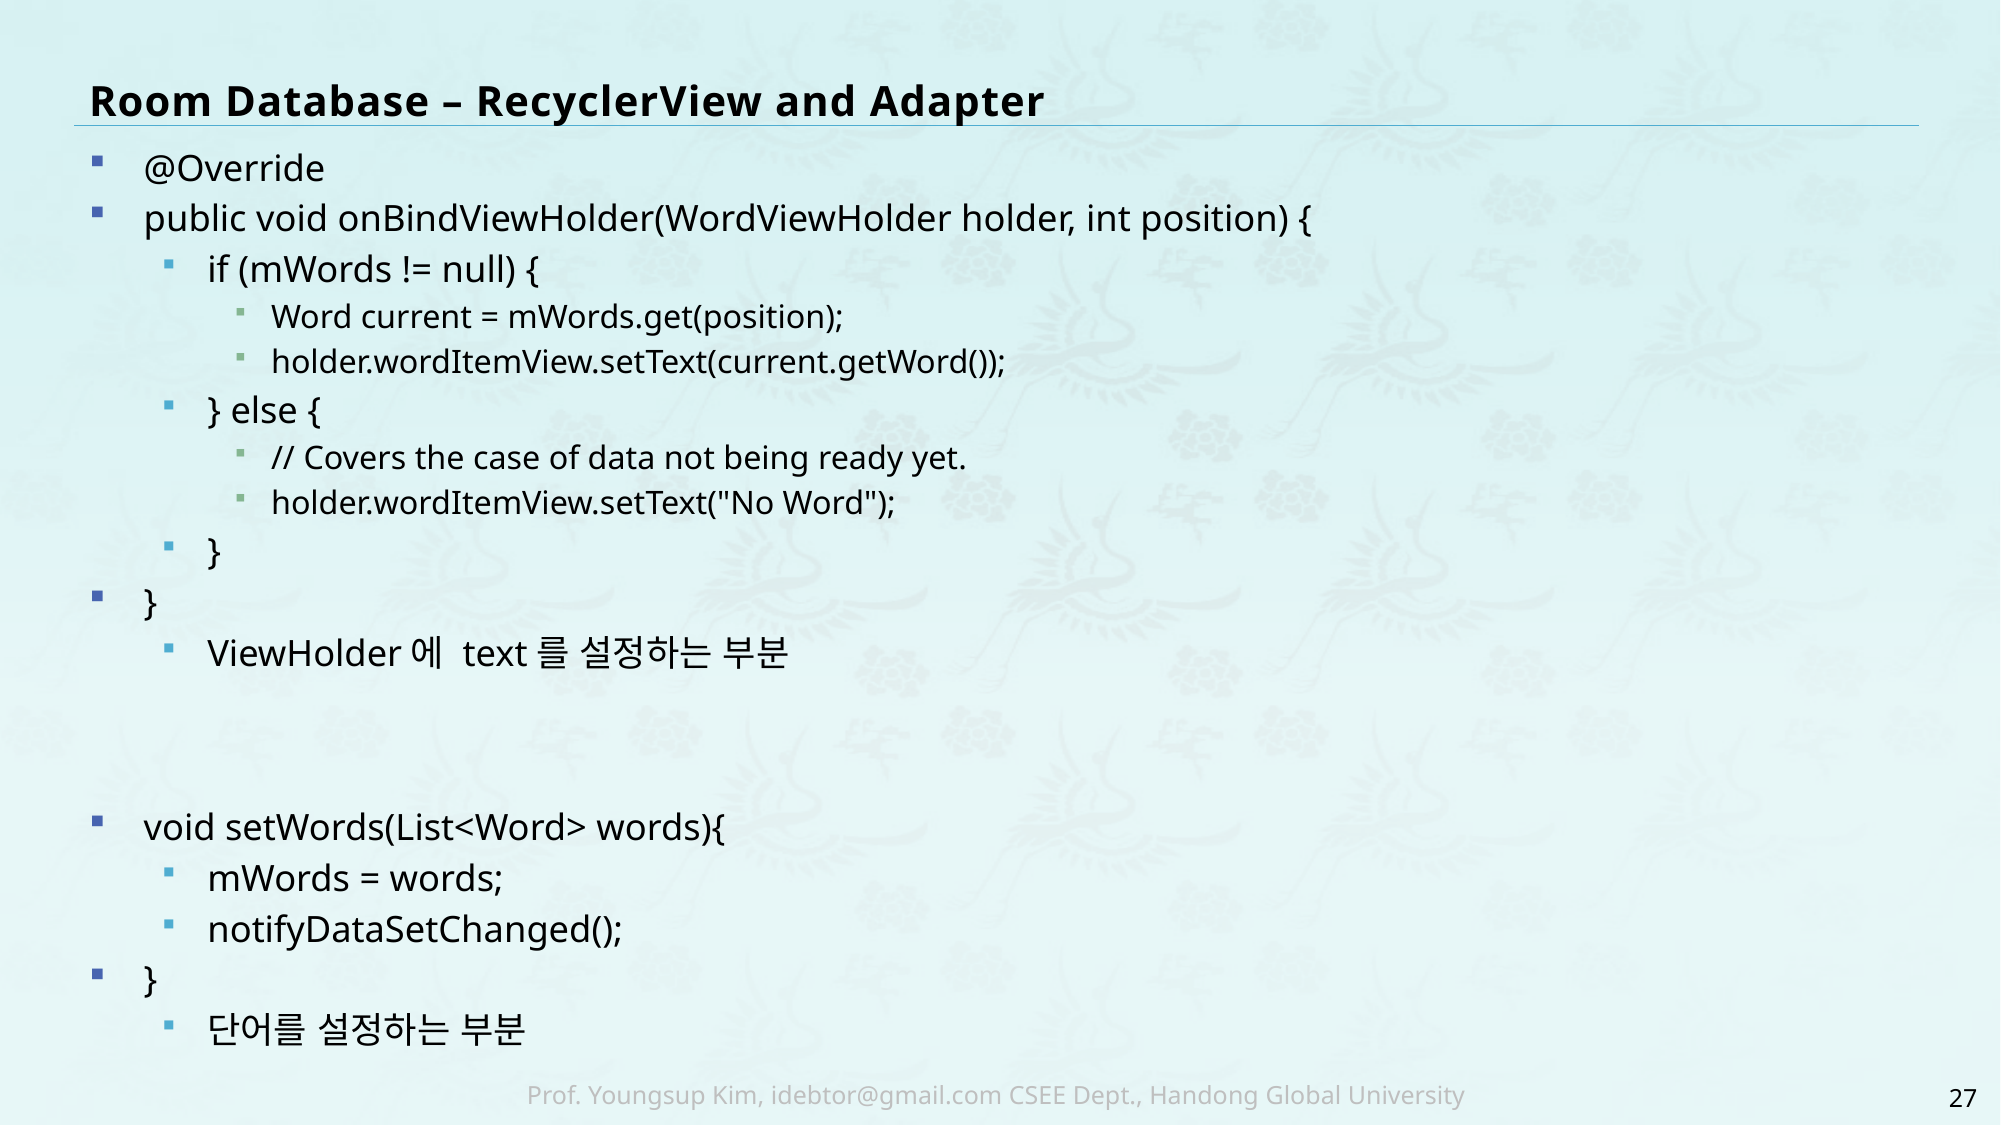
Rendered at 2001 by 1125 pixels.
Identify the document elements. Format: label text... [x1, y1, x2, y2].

list @Override public void onBindViewHolder(WordViewHolder holder, int position) { if (mWords != null) { Word current = mWords.get(position); holder.wordItemView.setText(current.getWord()); } else { // Covers the case of data not being ready yet. holder.wordItemView.setText("No Word"); } } ViewHolder에 text를 설정하는 부분 void setWords(List<Word> words){ mWords = words; notifyDataSetChanged(); } 단어를 설정하는 부분 [74, 137, 1920, 1063]
slide_number 27 [1816, 1069, 1993, 1125]
title Room Database – RecyclerView and Adapter [74, 62, 1920, 137]
